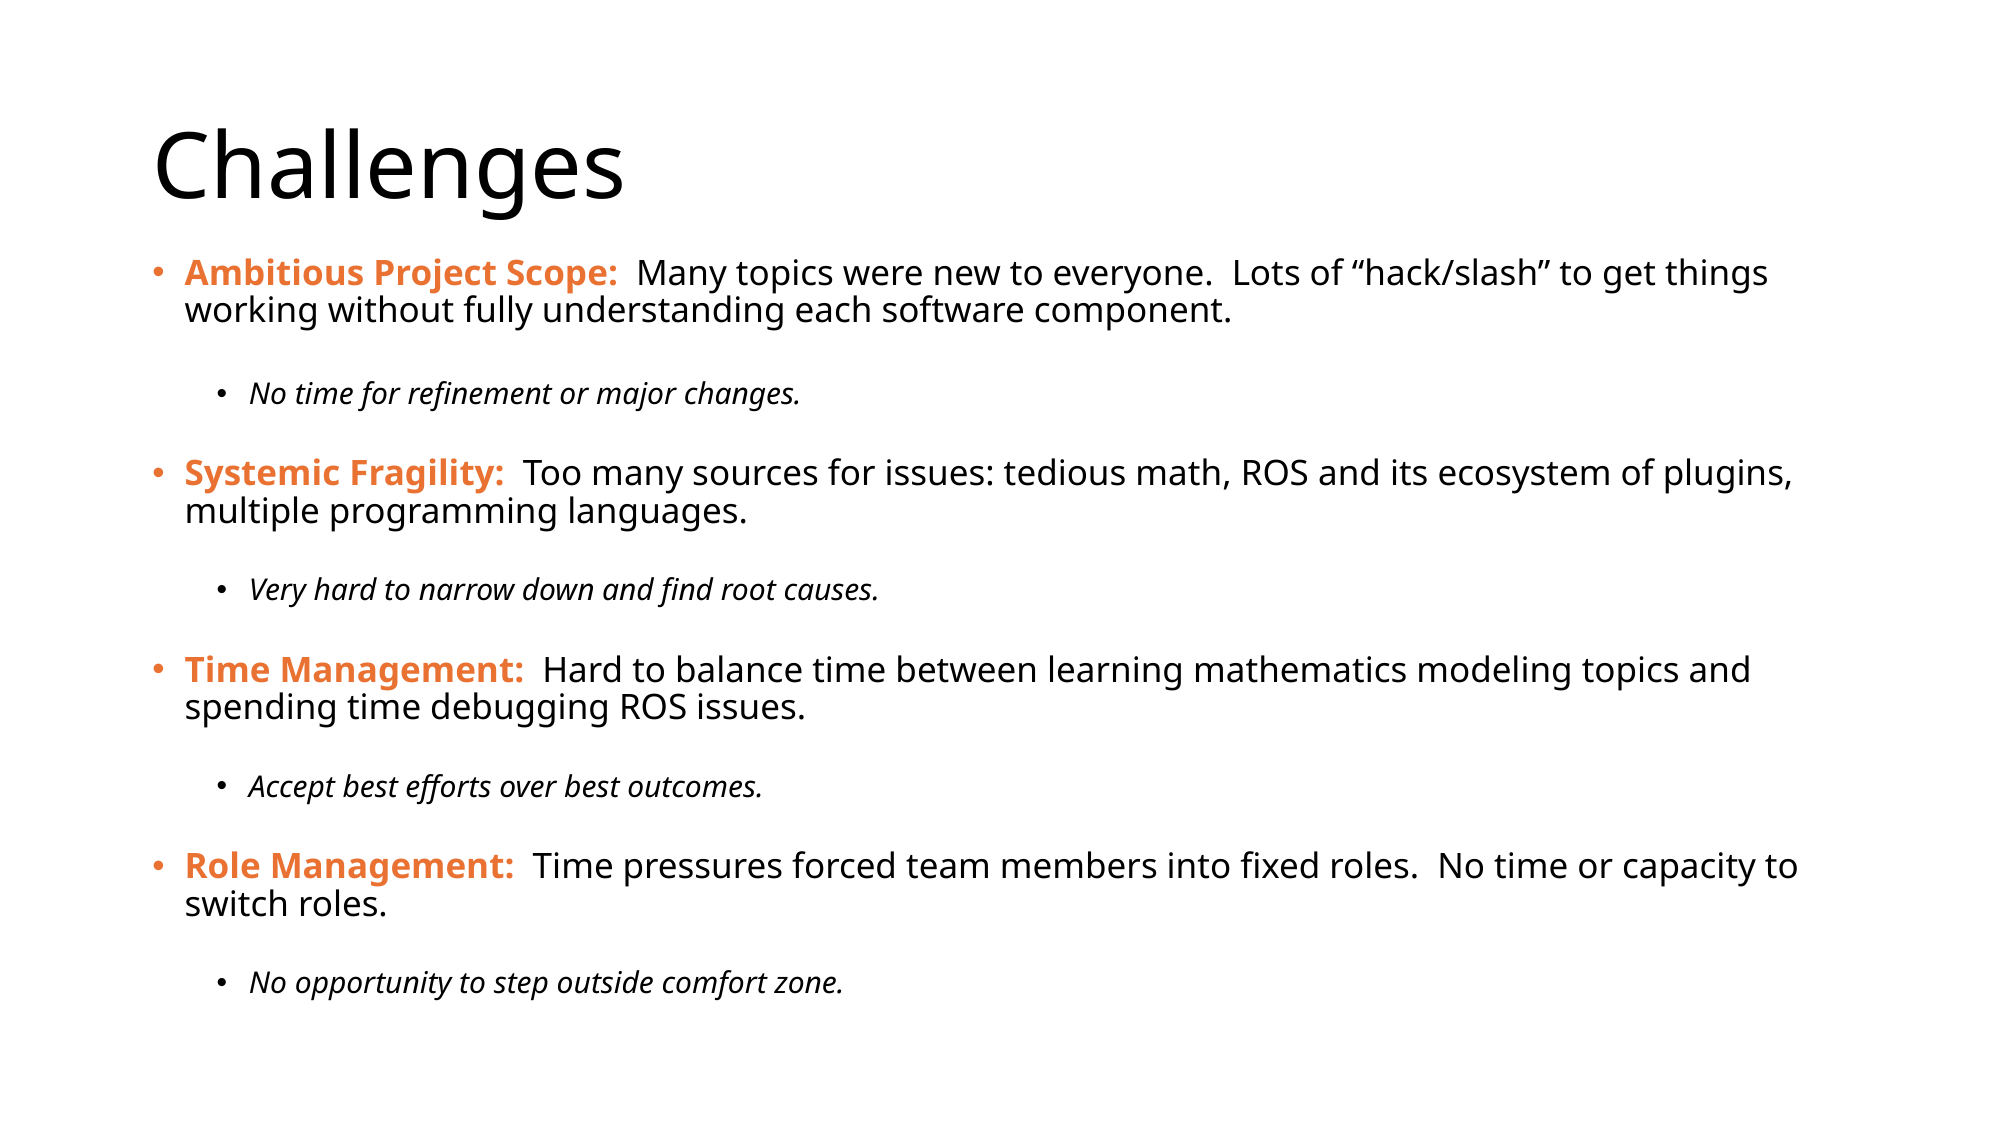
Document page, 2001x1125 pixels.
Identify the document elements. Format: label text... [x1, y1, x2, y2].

list Ambitious Project Scope: Many topics were new to everyone. Lots of “hack/slash” to get things working without fully understanding each software component. No time for refinement or major changes. Systemic Fragility: Too many sources for issues: tedious math, ROS and its ecosystem of plugins, multiple programming languages. Very hard to narrow down and find root causes. Time Management: Hard to balance time between learning mathematics modeling topics and spending time debugging ROS issues. Accept best efforts over best outcomes. Role Management: Time pressures forced team members into fixed roles. No time or capacity to switch roles. No opportunity to step outside comfort zone. [137, 247, 1863, 1014]
title Challenges [137, 59, 1863, 247]
